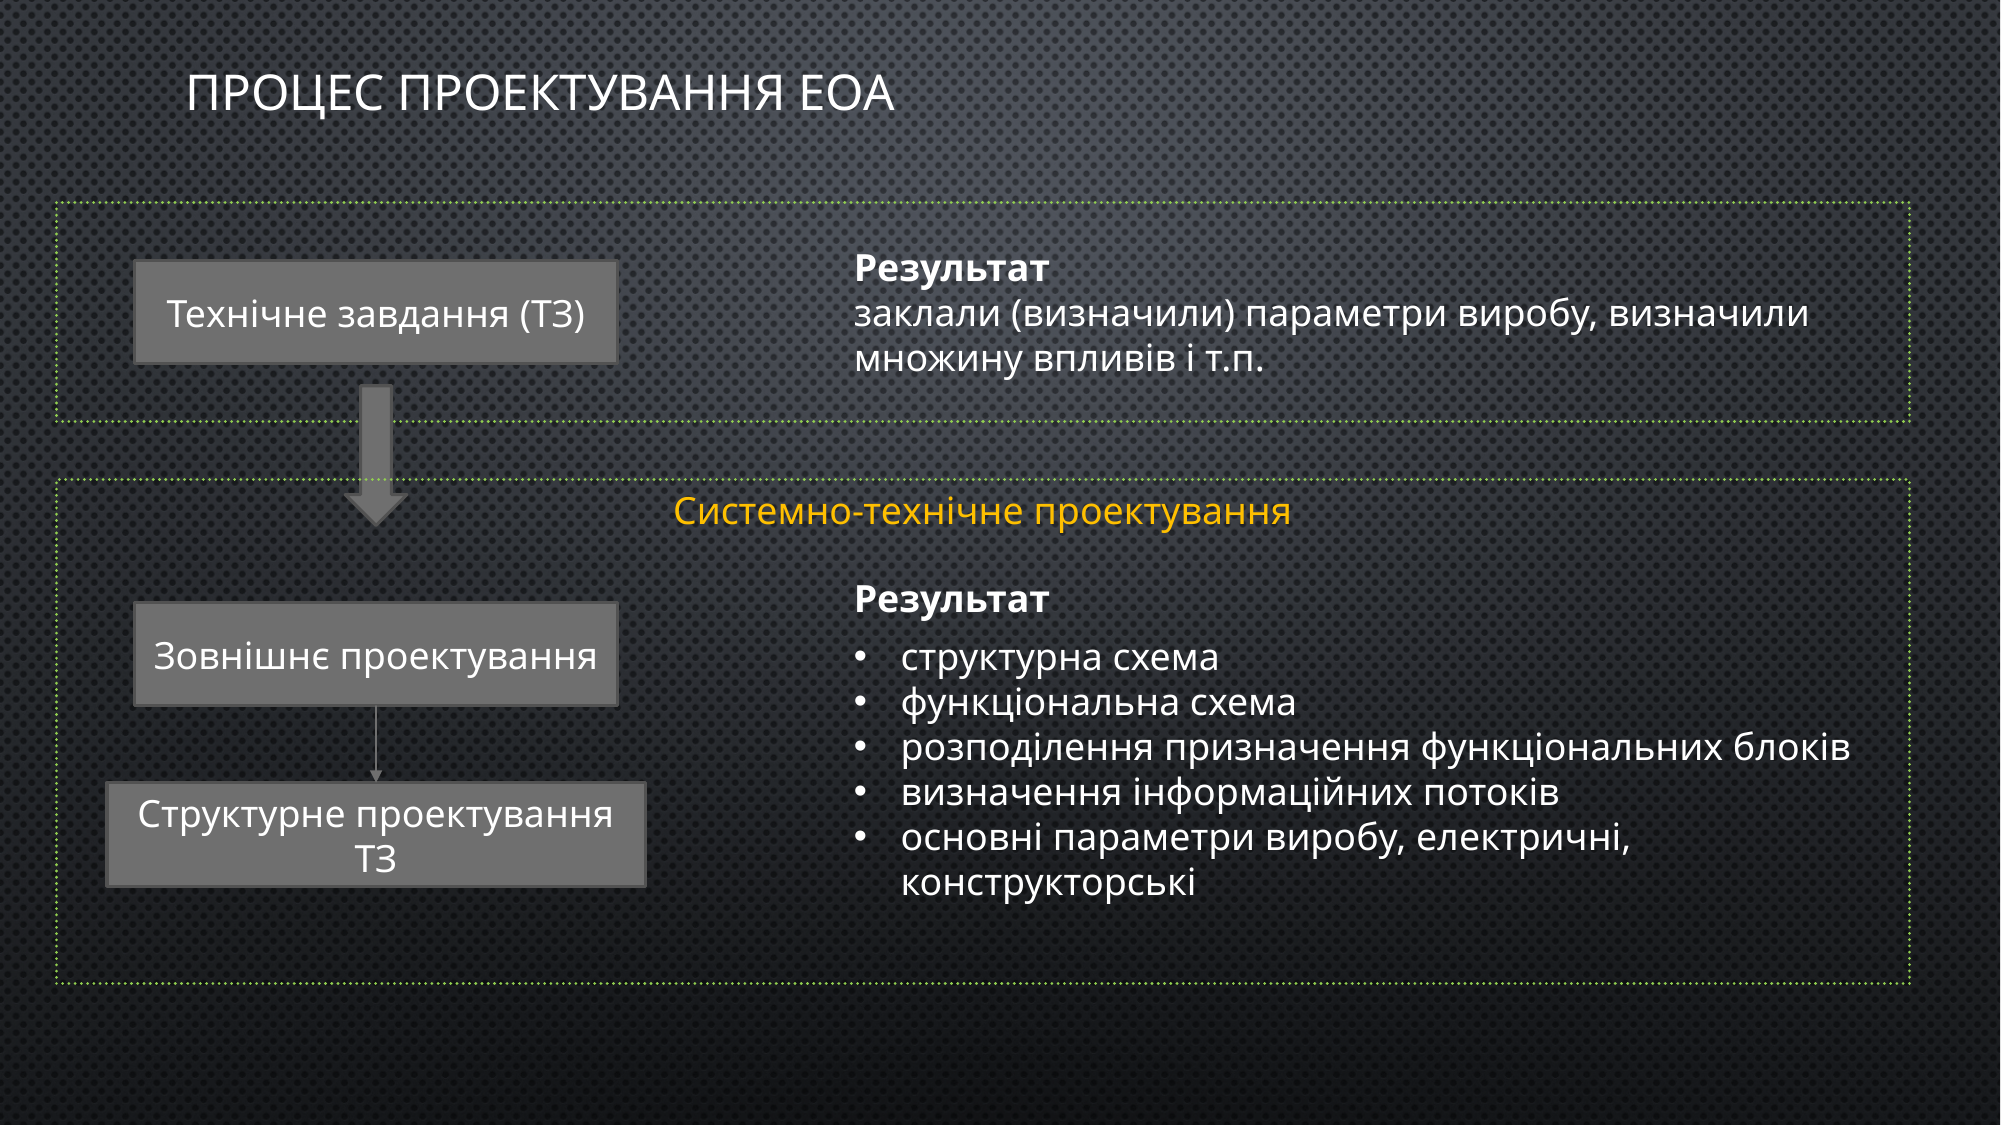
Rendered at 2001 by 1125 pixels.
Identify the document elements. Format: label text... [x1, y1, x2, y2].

title процес проектування ЕОА [170, 53, 1796, 129]
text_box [56, 202, 1910, 385]
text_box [56, 385, 1910, 985]
